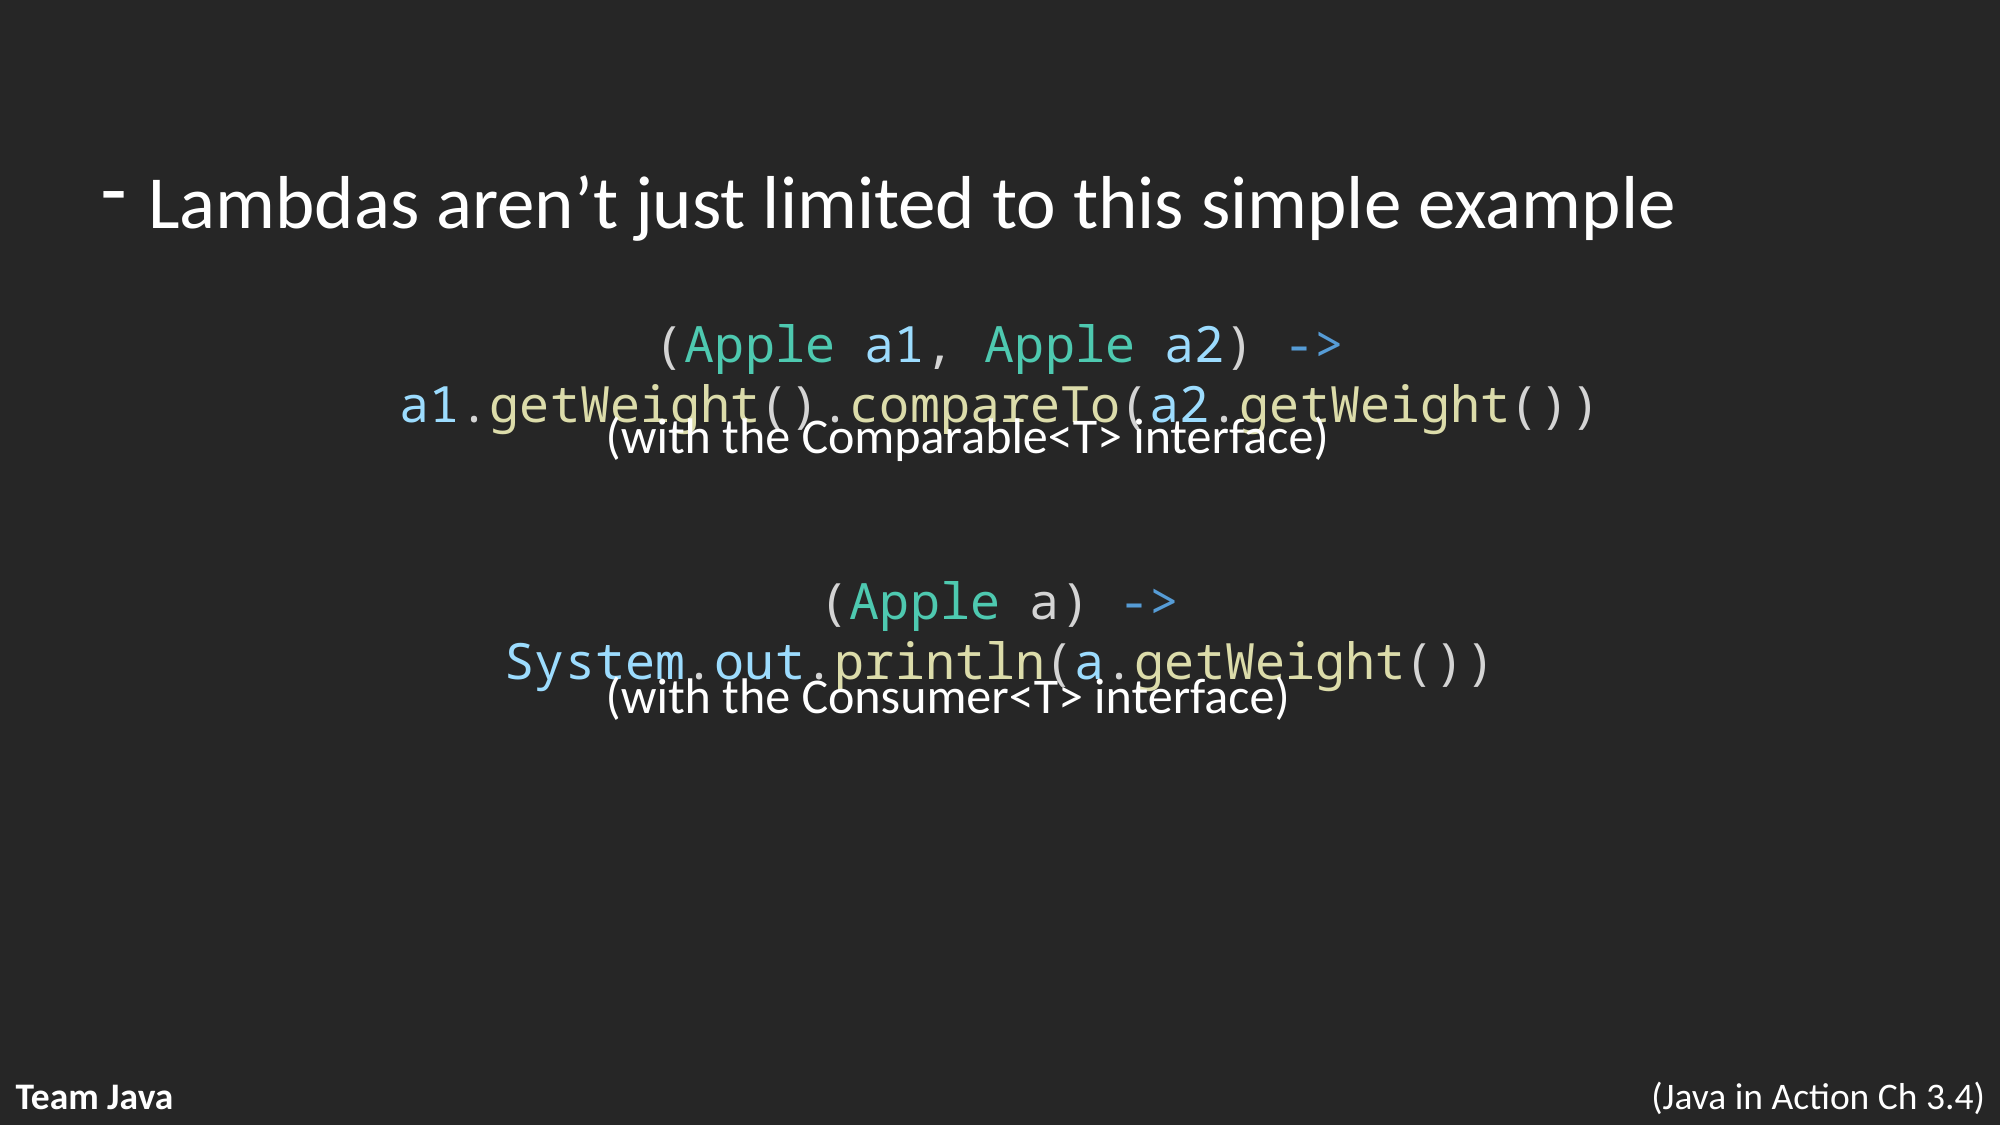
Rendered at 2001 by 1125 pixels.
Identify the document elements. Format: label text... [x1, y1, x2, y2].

text_box (with the Comparable<T> interface) [590, 395, 1345, 471]
text_box (with the Consumer<T> interface) [590, 655, 1306, 731]
text_box (Apple a1, Apple a2) -> a1.getWeight().compareTo(a2.getWeight()) [41, 304, 1959, 440]
text_box (Java in Action Ch 3.4) [1427, 1064, 2000, 1125]
text_box Lambdas aren’t just limited to this simple example [86, 145, 1914, 304]
text_box (Apple a) -> System.out.println(a.getWeight()) [307, 562, 1692, 698]
text_box Team Java [0, 1064, 189, 1125]
